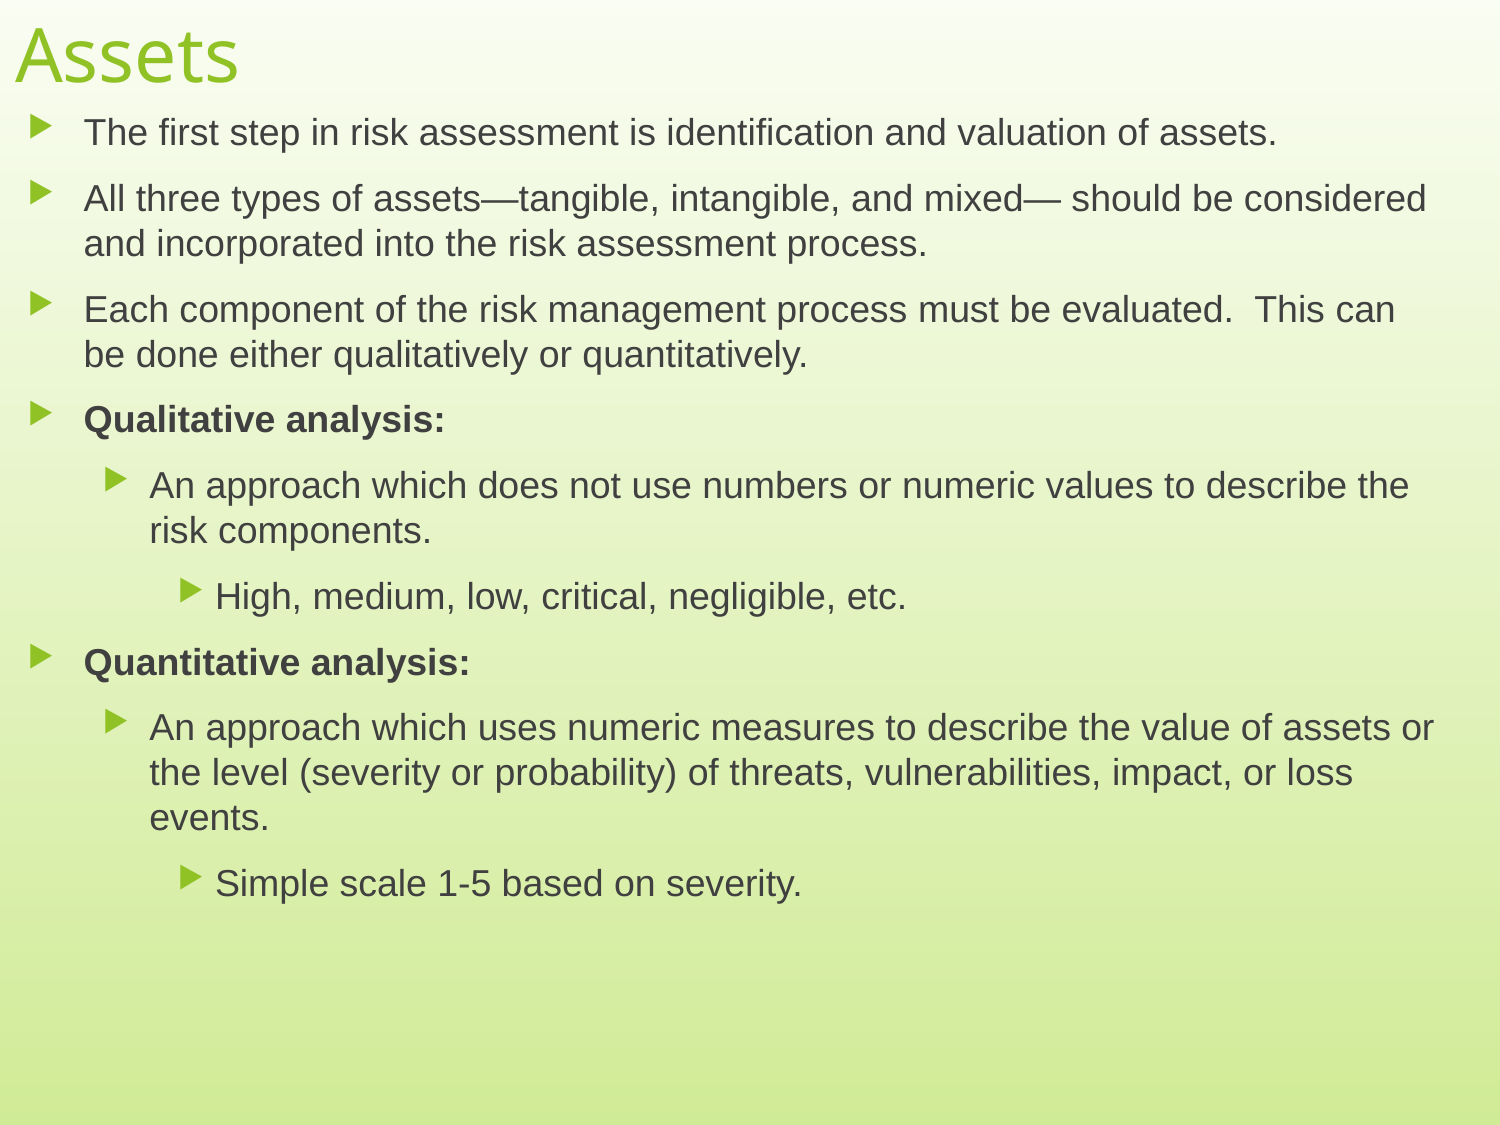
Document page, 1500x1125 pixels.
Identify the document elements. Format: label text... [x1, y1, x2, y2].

text_box Qualitative analysis: An approach which does not use numbers or numeric values to describe the risk components. High, medium, low, critical, negligible, etc. Quantitative analysis: An approach which uses numeric measures to describe the value of assets or the level (severity or probability) of threats, vulnerabilities, impact, or loss events. Simple scale 1-5 based on severity. [12, 387, 1463, 1125]
title Assets [0, 0, 1042, 217]
list The first step in risk assessment is identification and valuation of assets. All three types of assets—tangible, intangible, and mixed— should be considered and incorporated into the risk assessment process. Each component of the risk management process must be evaluated. This can be done either qualitatively or quantitatively. [12, 100, 1463, 387]
